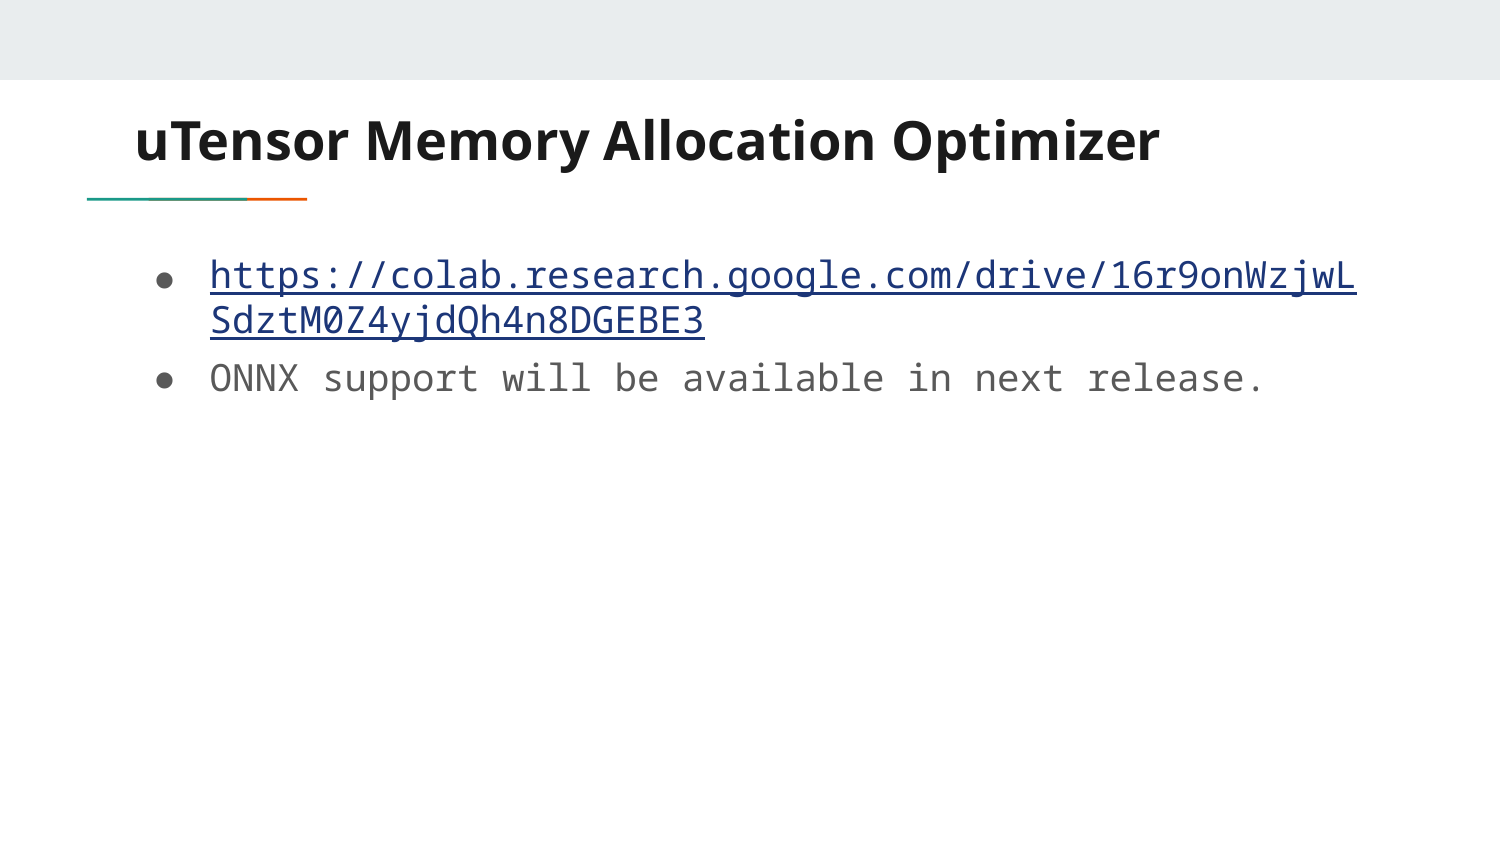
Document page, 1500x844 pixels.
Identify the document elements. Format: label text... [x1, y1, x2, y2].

list https://colab.research.google.com/drive/16r9onWzjwLSdztM0Z4yjdQh4n8DGEBE3 ONNX support will be available in next release. [119, 228, 1381, 600]
title uTensor Memory Allocation Optimizer [119, 91, 1381, 180]
